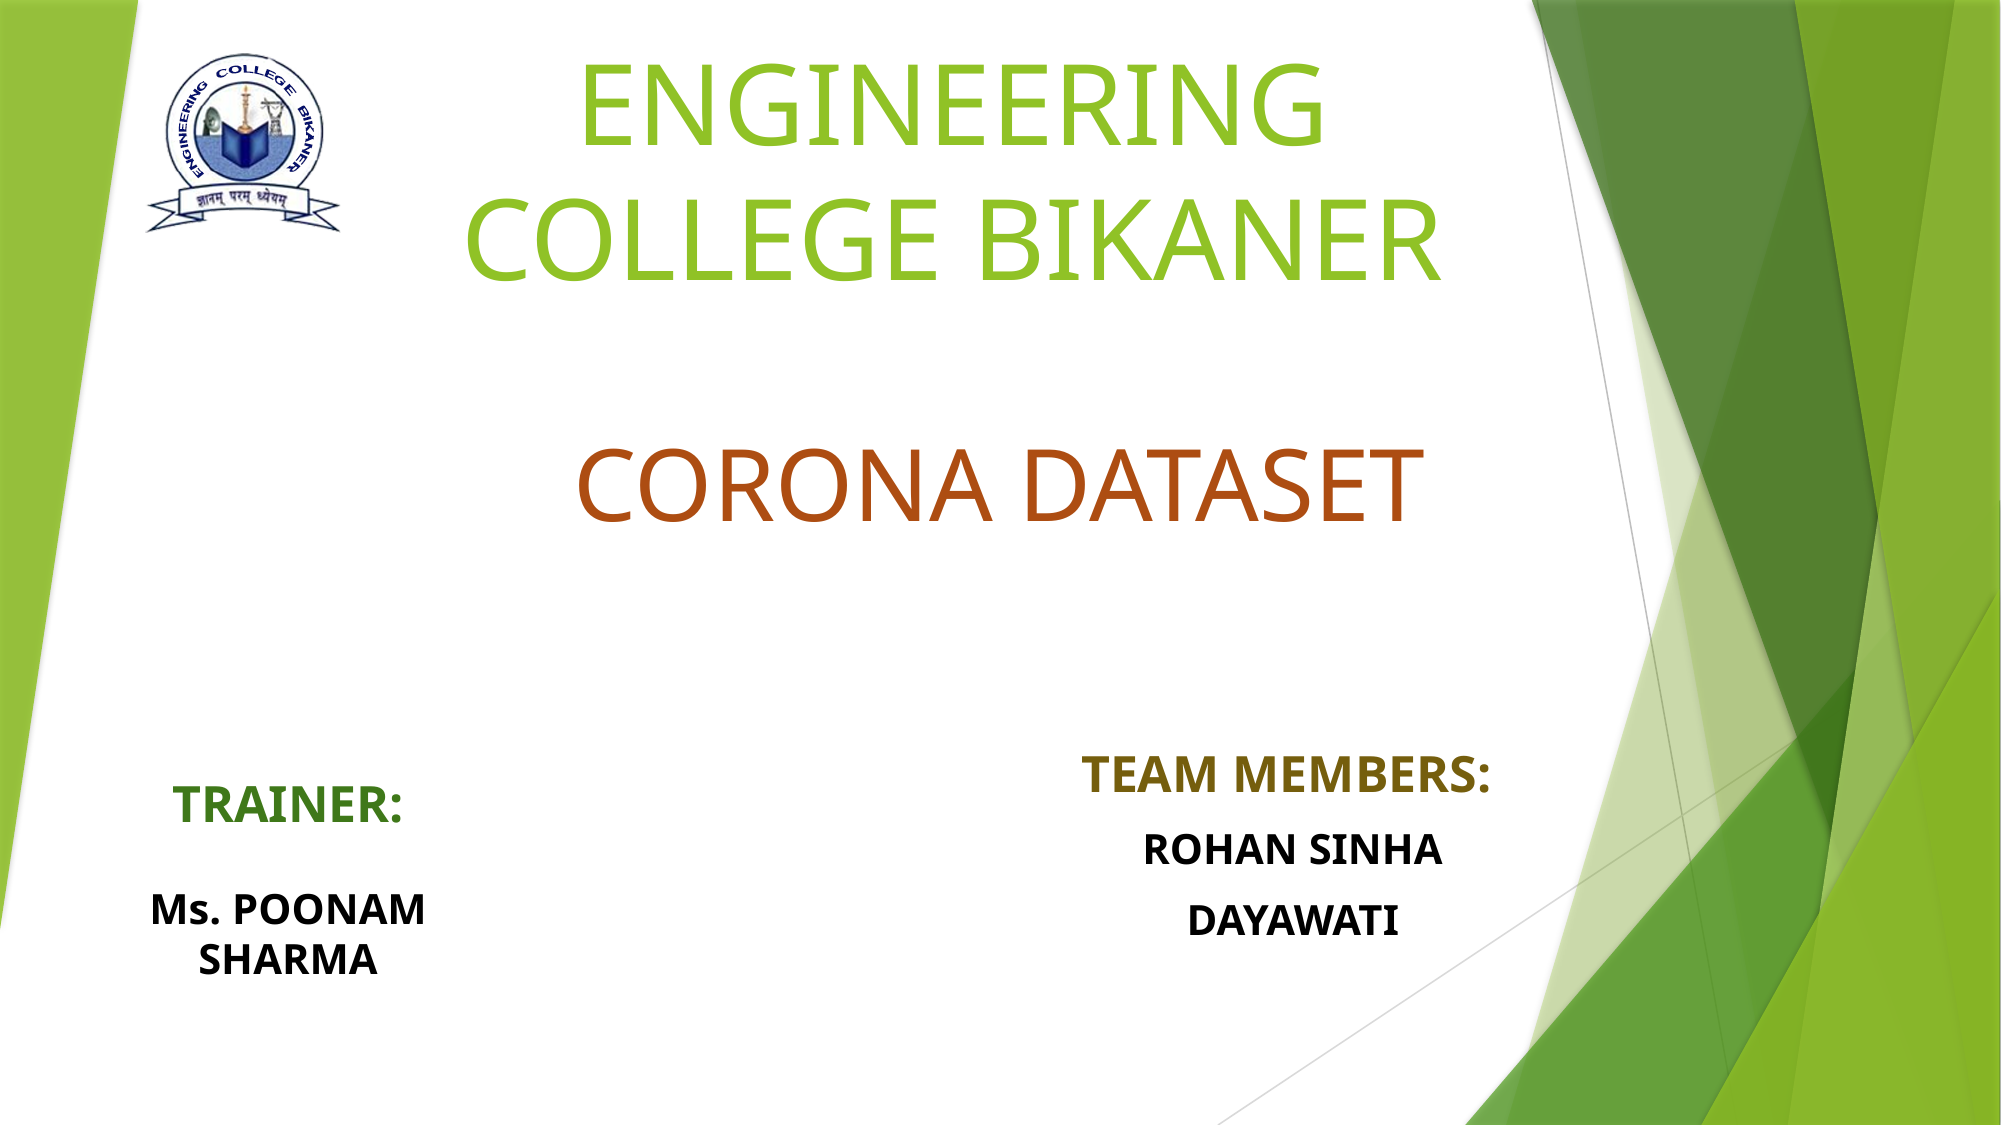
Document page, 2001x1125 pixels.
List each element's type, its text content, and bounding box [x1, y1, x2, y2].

text_box CORONA DATASET [0, 414, 2000, 549]
subtitle TEAM MEMBERS: ROHAN SINHA DAYAWATI [1051, 734, 1535, 912]
picture [143, 39, 341, 237]
text_box TRAINER: Ms. POONAM SHARMA [61, 765, 515, 990]
title ENGINEERING COLLEGE BIKANER [315, 40, 1590, 311]
